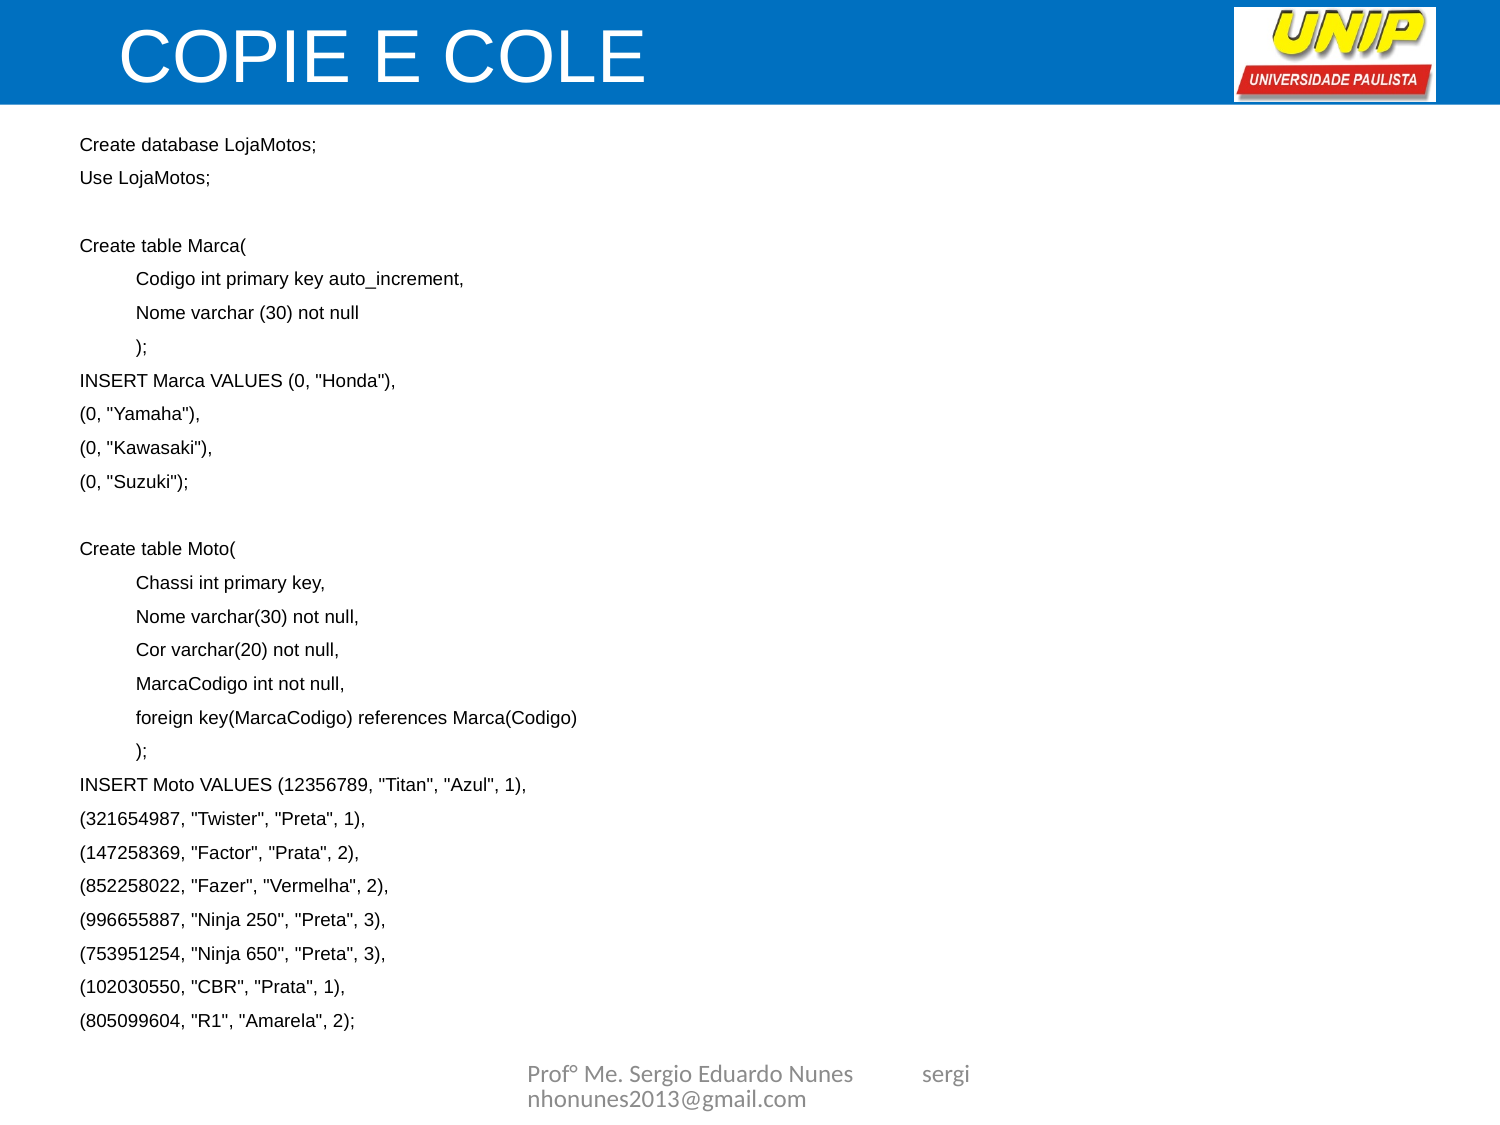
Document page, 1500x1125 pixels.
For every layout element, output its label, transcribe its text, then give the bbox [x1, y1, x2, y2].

picture [1233, 6, 1436, 102]
text_box Create database LojaMotos; Use LojaMotos; Create table Marca( Codigo int primary key auto_increment, Nome varchar (30) not null ); INSERT Marca VALUES (0, "Honda"), (0, "Yamaha"), (0, "Kawasaki"), (0, "Suzuki"); Create table Moto( Chassi int primary key, Nome varchar(30) not null, Cor varchar(20) not null, MarcaCodigo int not null, foreign key(MarcaCodigo) references Marca(Codigo) ); INSERT Moto VALUES (12356789, "Titan", "Azul", 1), (321654987, "Twister", "Preta", 1), (147258369, "Factor", "Prata", 2), (852258022, "Fazer", "Vermelha", 2), (996655887, "Ninja 250", "Preta", 3), (753951254, "Ninja 650", "Preta", 3), (102030550, "CBR", "Prata", 1), (805099604, "R1", "Amarela", 2); [64, 113, 1436, 1039]
text_box COPIE E COLE [0, 0, 1500, 105]
footer Prof° Me. Sergio Eduardo Nunes serginhonunes2013@gmail.com [512, 1042, 988, 1103]
